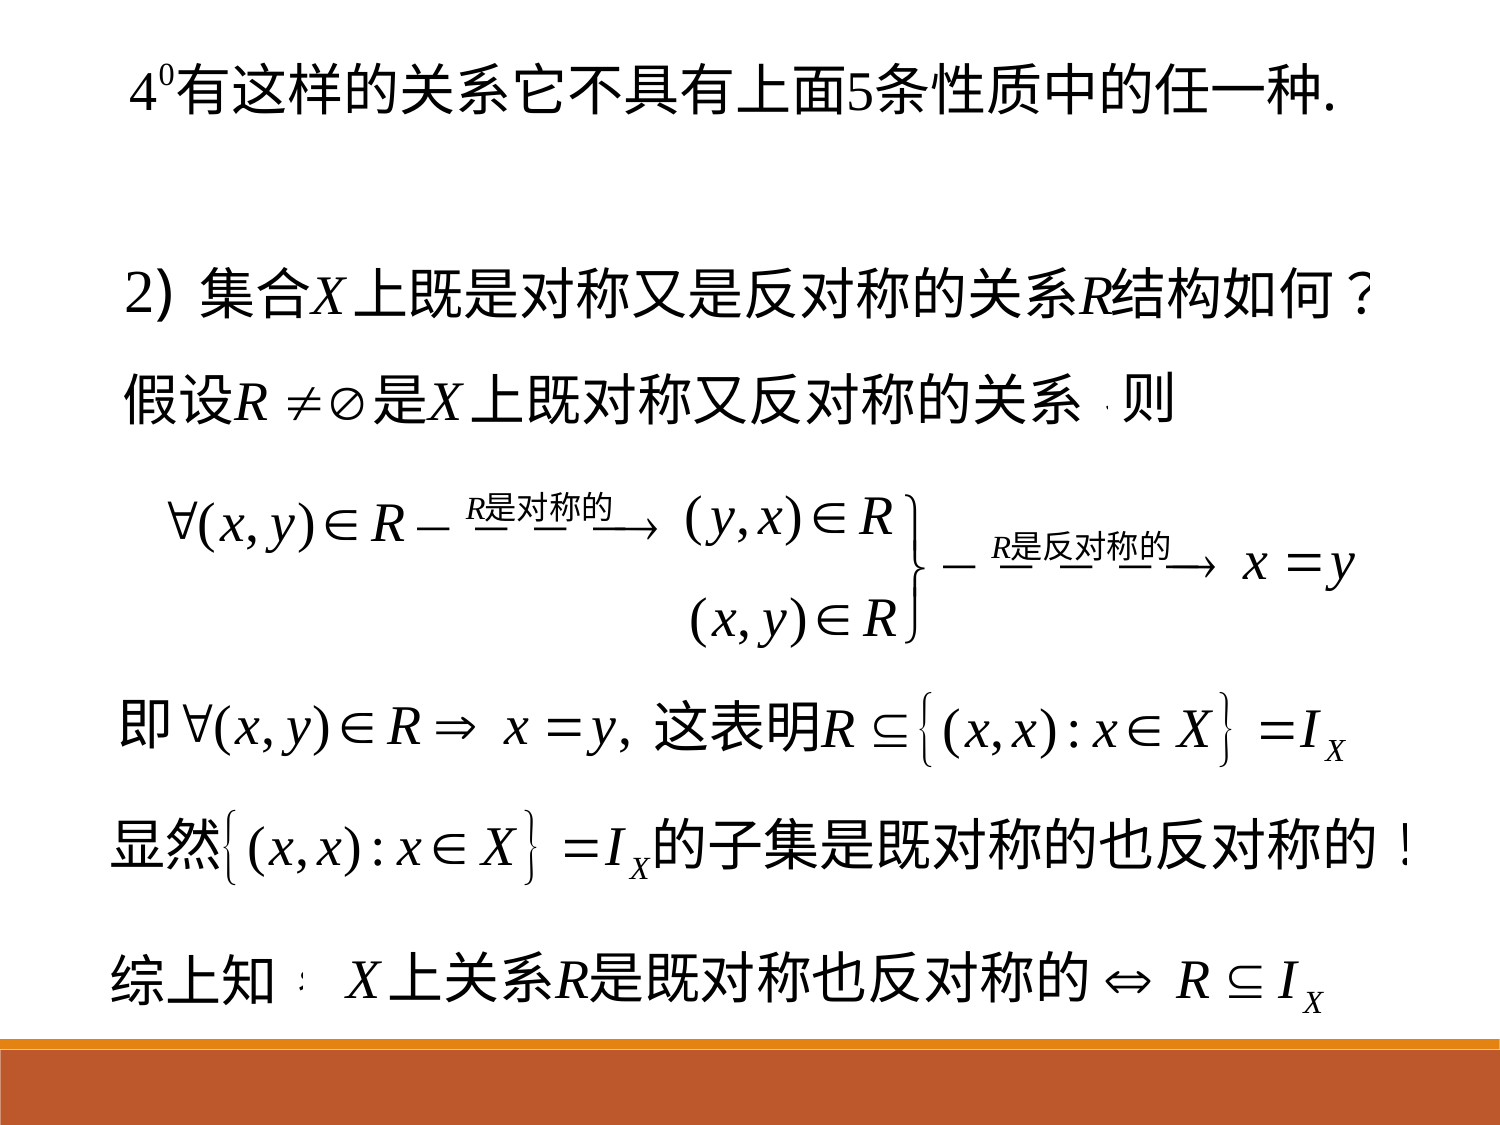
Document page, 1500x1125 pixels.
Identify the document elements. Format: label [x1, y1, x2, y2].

text_box [1117, 365, 1182, 433]
text_box [123, 50, 1342, 126]
text_box [648, 690, 1359, 776]
text_box [117, 254, 184, 329]
text_box [335, 945, 1338, 1024]
text_box [116, 691, 639, 766]
text_box [867, 485, 1236, 654]
text_box [153, 492, 402, 563]
text_box [117, 367, 1109, 435]
text_box [194, 257, 1371, 329]
text_box [683, 586, 866, 658]
text_box [401, 485, 676, 556]
text_box [105, 948, 303, 1016]
text_box [679, 485, 866, 556]
text_box [105, 808, 1408, 894]
text_box [1234, 544, 1365, 601]
